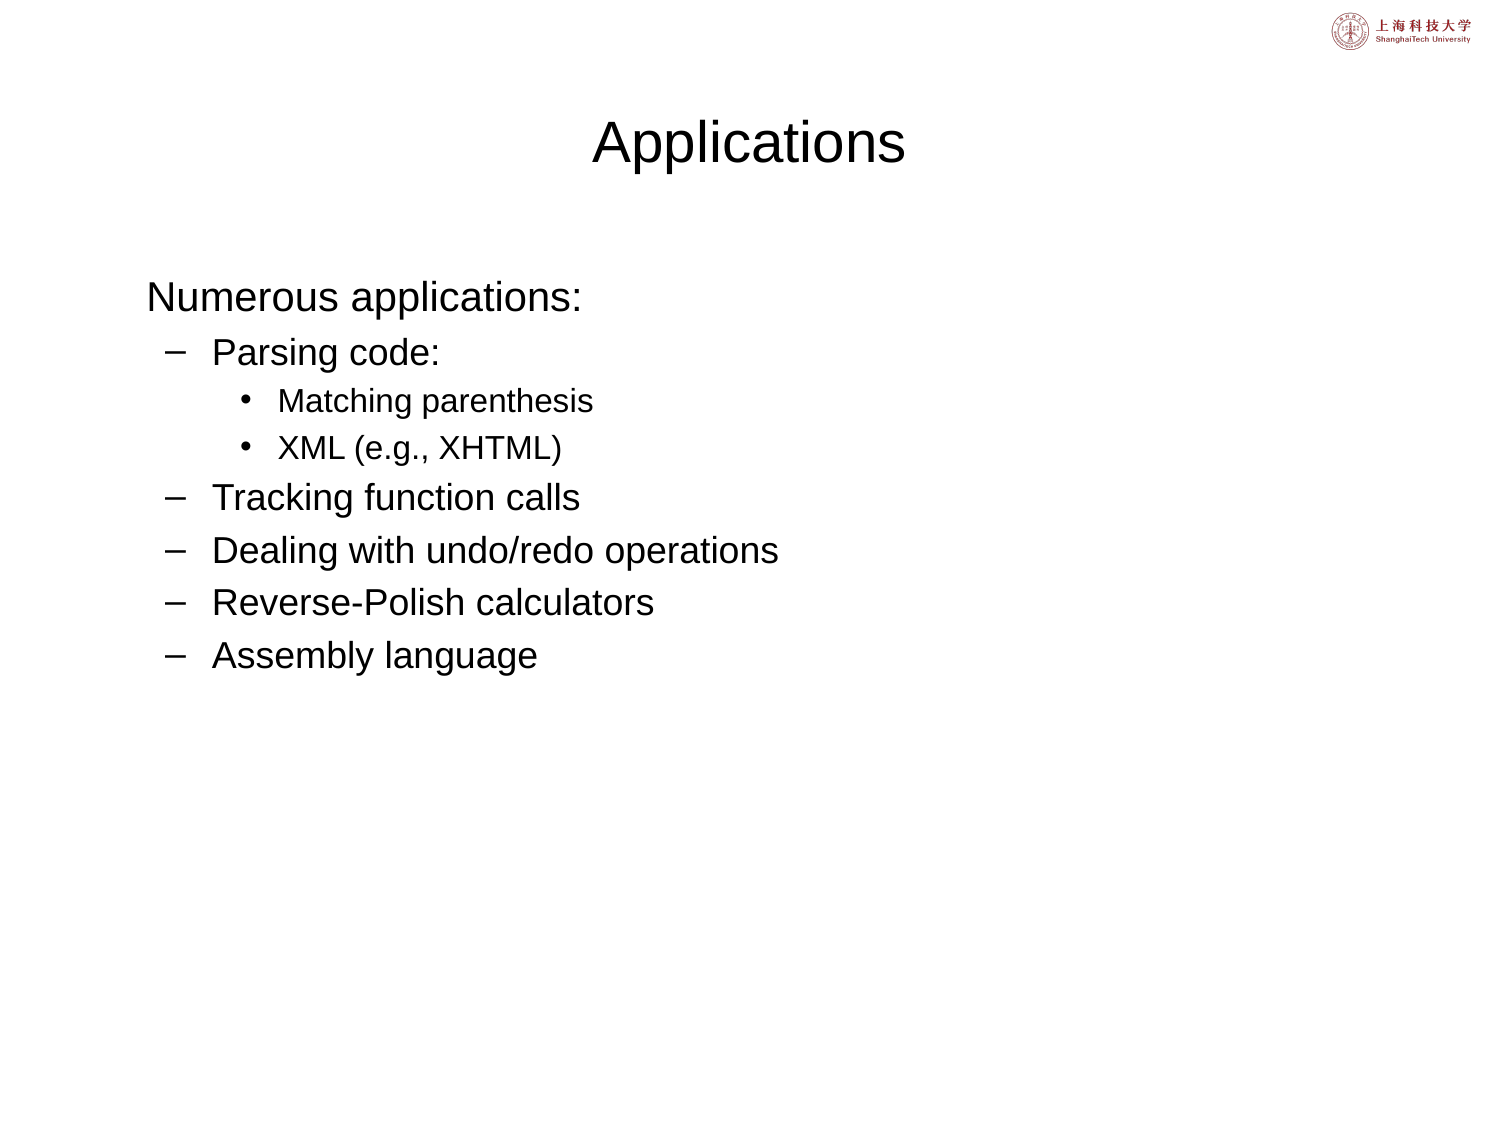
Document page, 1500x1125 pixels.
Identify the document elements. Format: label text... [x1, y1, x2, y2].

title Applications [74, 44, 1426, 233]
picture [1327, 0, 1478, 109]
list Numerous applications: Parsing code: Matching parenthesis XML (e.g., XHTML) Tracking function calls Dealing with undo/redo operations Reverse-Polish calculators Assembly language [74, 262, 1426, 1006]
